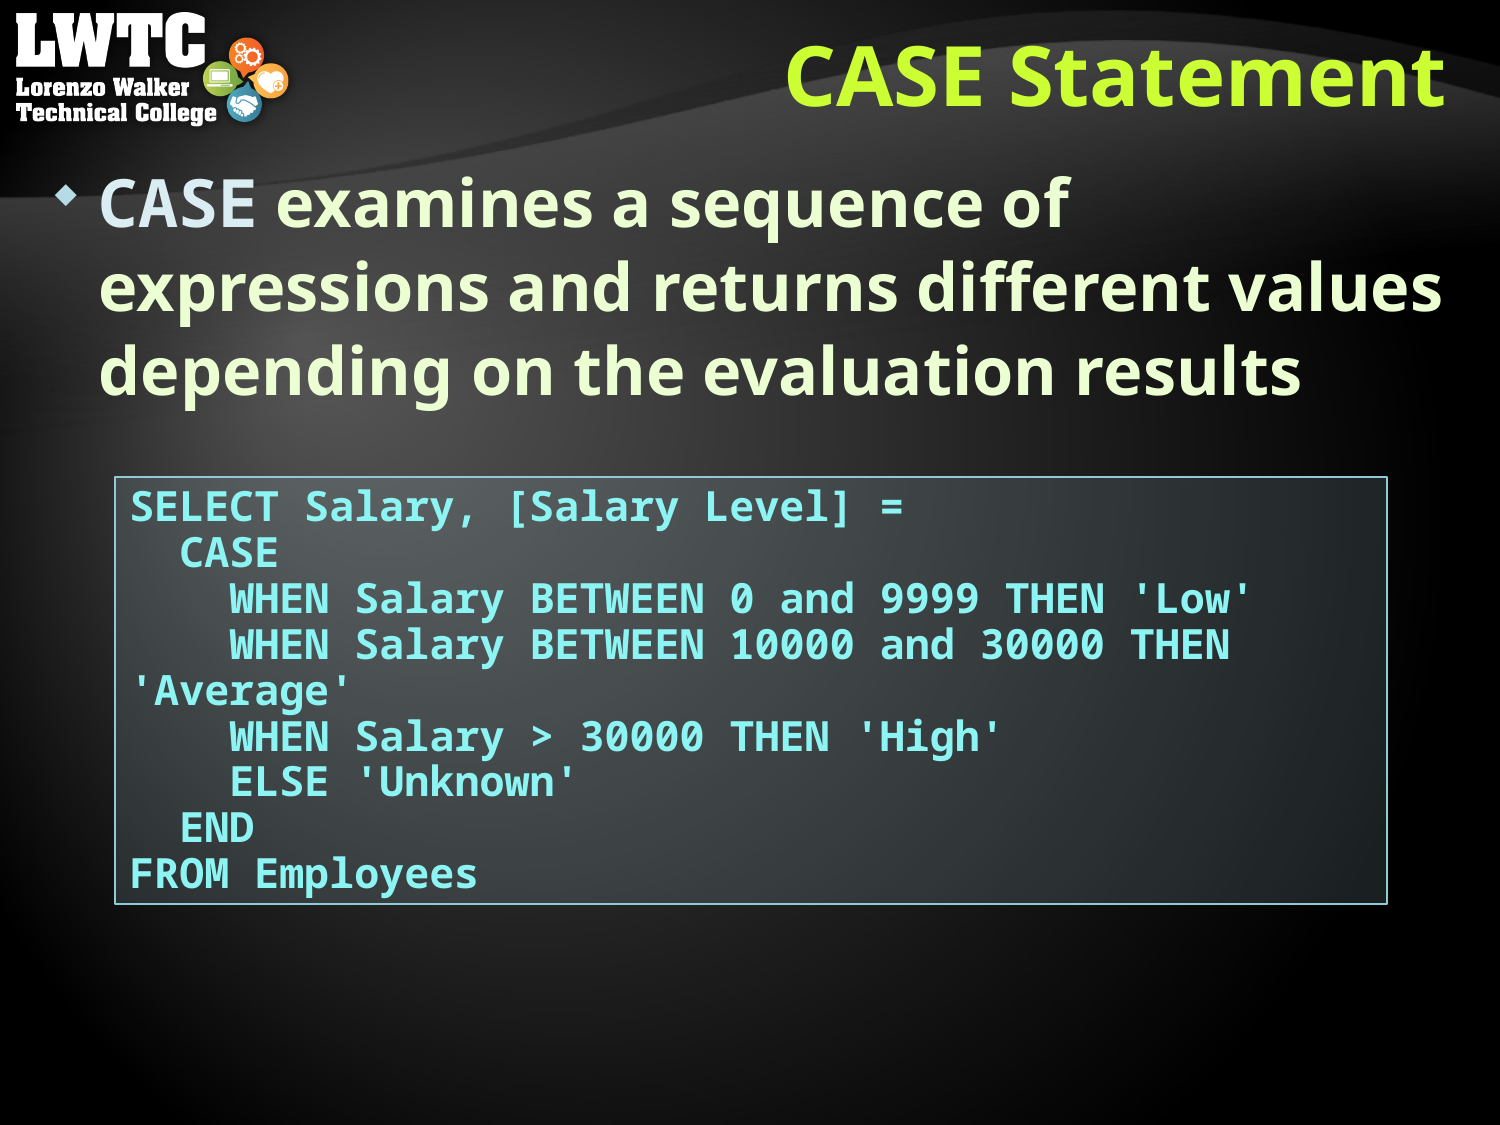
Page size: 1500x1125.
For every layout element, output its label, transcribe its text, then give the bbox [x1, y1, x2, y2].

text_box SELECT Salary, [Salary Level] = CASE WHEN Salary BETWEEN 0 and 9999 THEN 'Low' WHEN Salary BETWEEN 10000 and 30000 THEN 'Average' WHEN Salary > 30000 THEN 'High' ELSE 'Unknown' END FROM Employees [114, 477, 1388, 905]
title CASE Statement [300, 12, 1463, 149]
picture [0, 0, 1500, 1125]
list CASE examines a sequence of expressions and returns different values depending on the evaluation results [37, 149, 1463, 1100]
